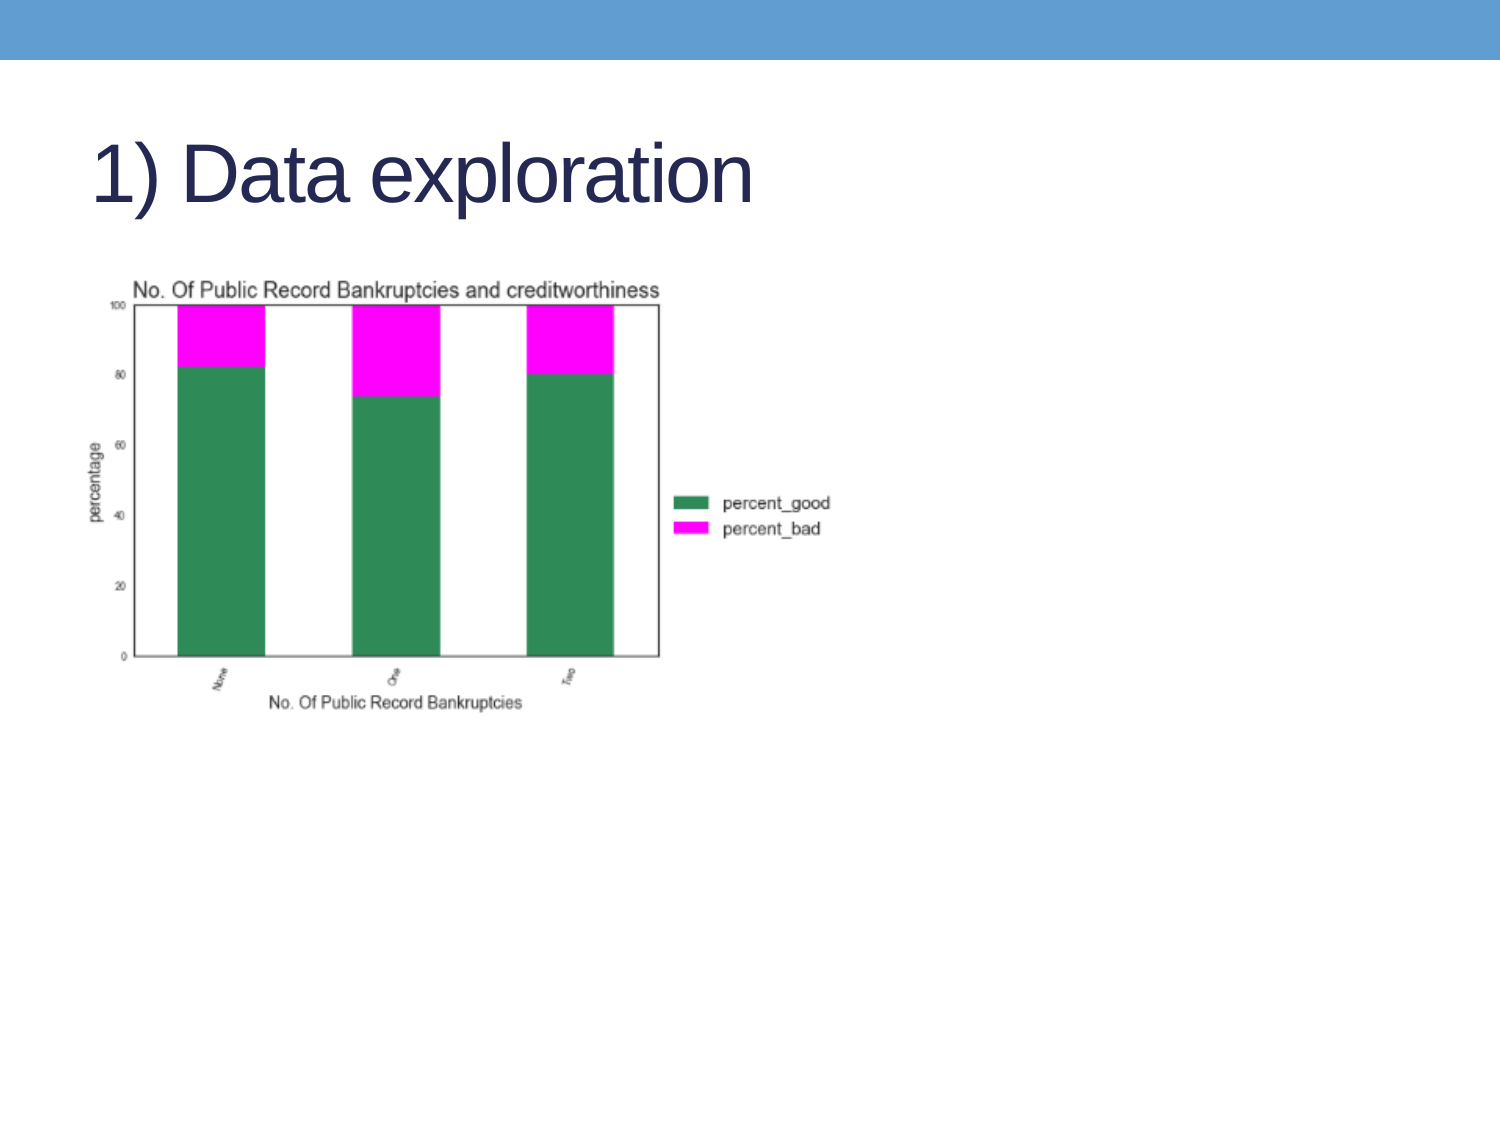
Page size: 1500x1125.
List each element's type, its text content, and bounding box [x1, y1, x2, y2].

picture [76, 266, 840, 719]
title 1) Data exploration [75, 87, 1425, 250]
